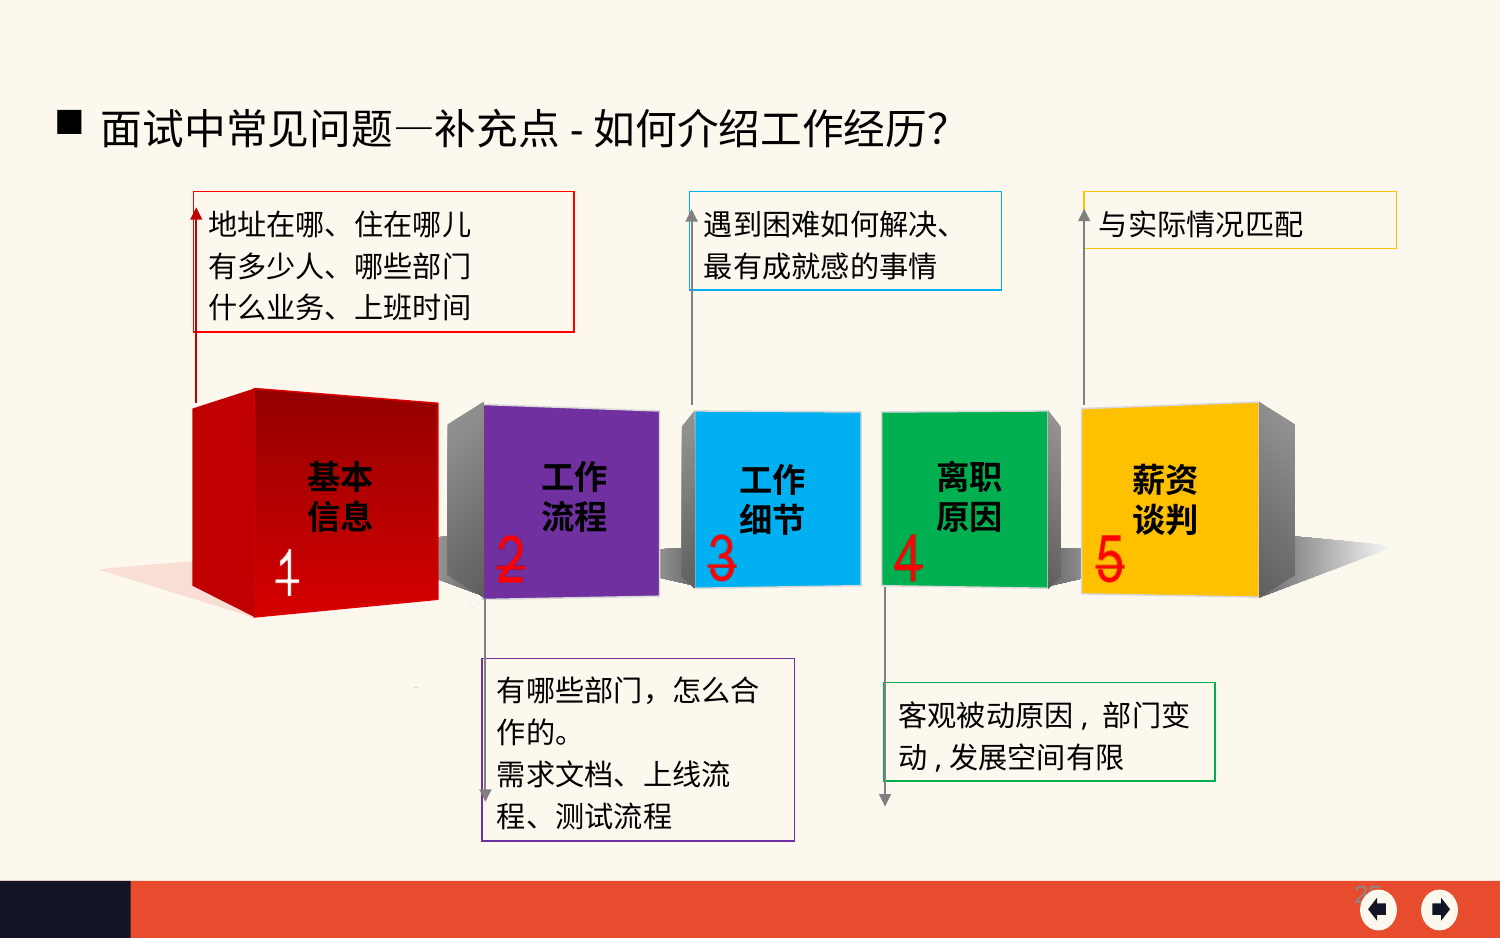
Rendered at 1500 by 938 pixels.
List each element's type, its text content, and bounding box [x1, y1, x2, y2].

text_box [1420, 889, 1459, 931]
text_box 25 [1059, 868, 1398, 919]
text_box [1359, 889, 1398, 931]
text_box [92, 191, 1399, 844]
text_box 面试中常见问题—补充点-如何介绍工作经历？ [39, 70, 985, 160]
text_box [67, 868, 418, 919]
